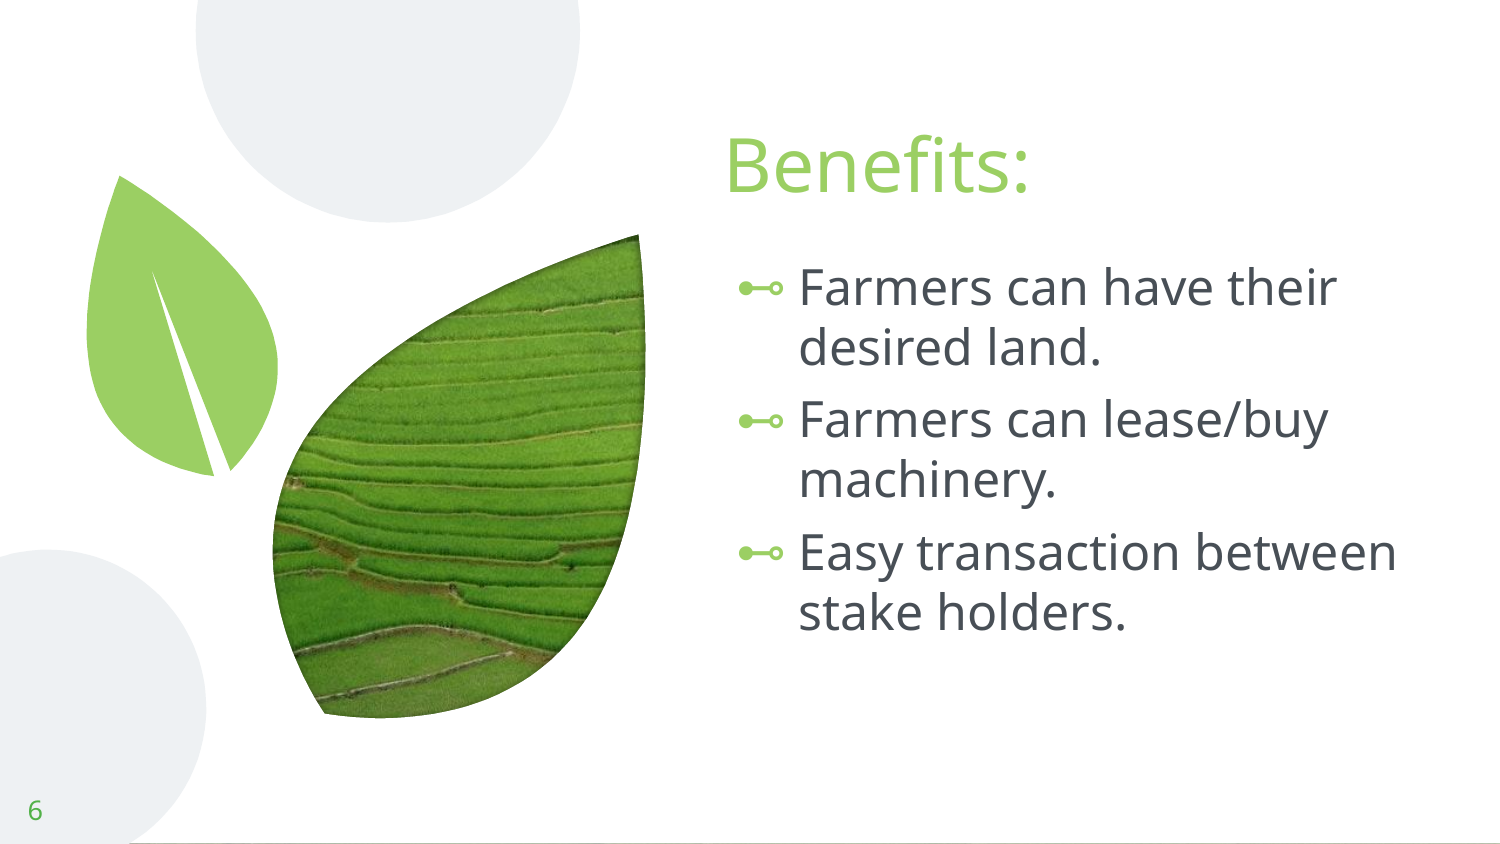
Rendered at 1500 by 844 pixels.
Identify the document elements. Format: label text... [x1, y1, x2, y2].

slide_number 6 [12, 779, 103, 844]
picture [273, 235, 645, 718]
title Benefits: [708, 109, 1425, 223]
list Farmers can have their desired land. Farmers can lease/buy machinery. Easy transaction between stake holders. [708, 240, 1425, 733]
